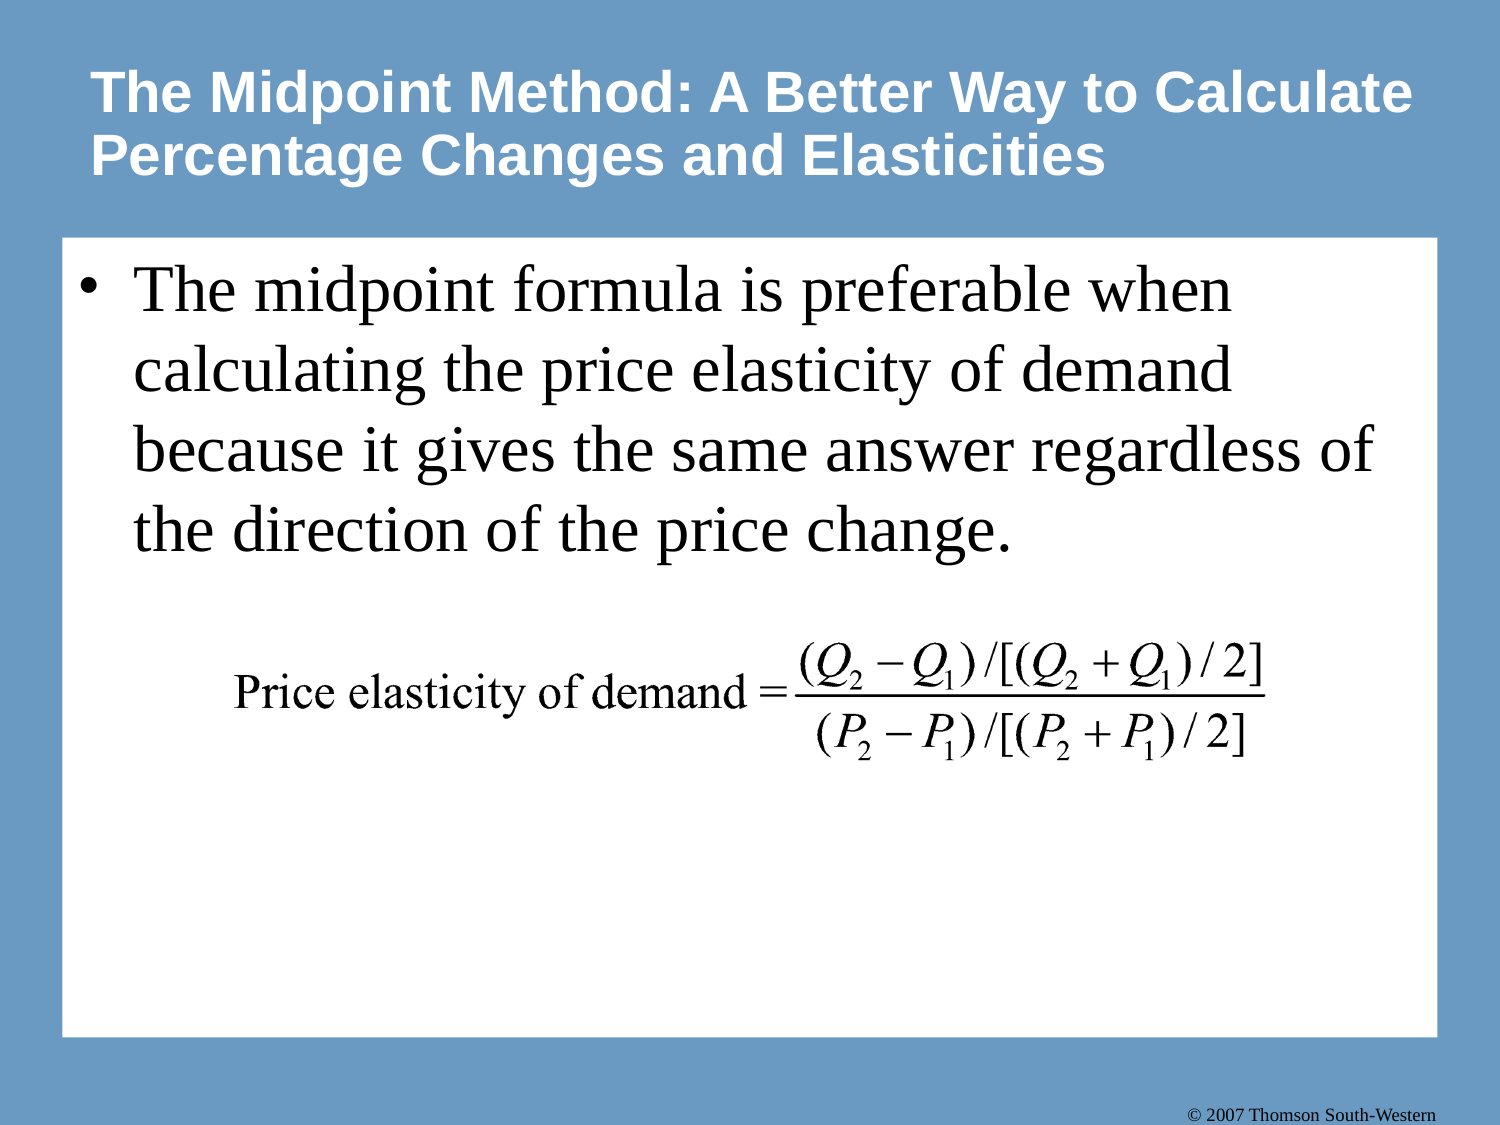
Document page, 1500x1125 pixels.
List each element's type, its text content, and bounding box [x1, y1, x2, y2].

title The Midpoint Method: A Better Way to Calculate Percentage Changes and Elasticities [75, 24, 1450, 225]
list The midpoint formula is preferable when calculating the price elasticity of demand because it gives the same answer regardless of the direction of the price change. [62, 237, 1438, 1038]
picture [230, 633, 1270, 764]
